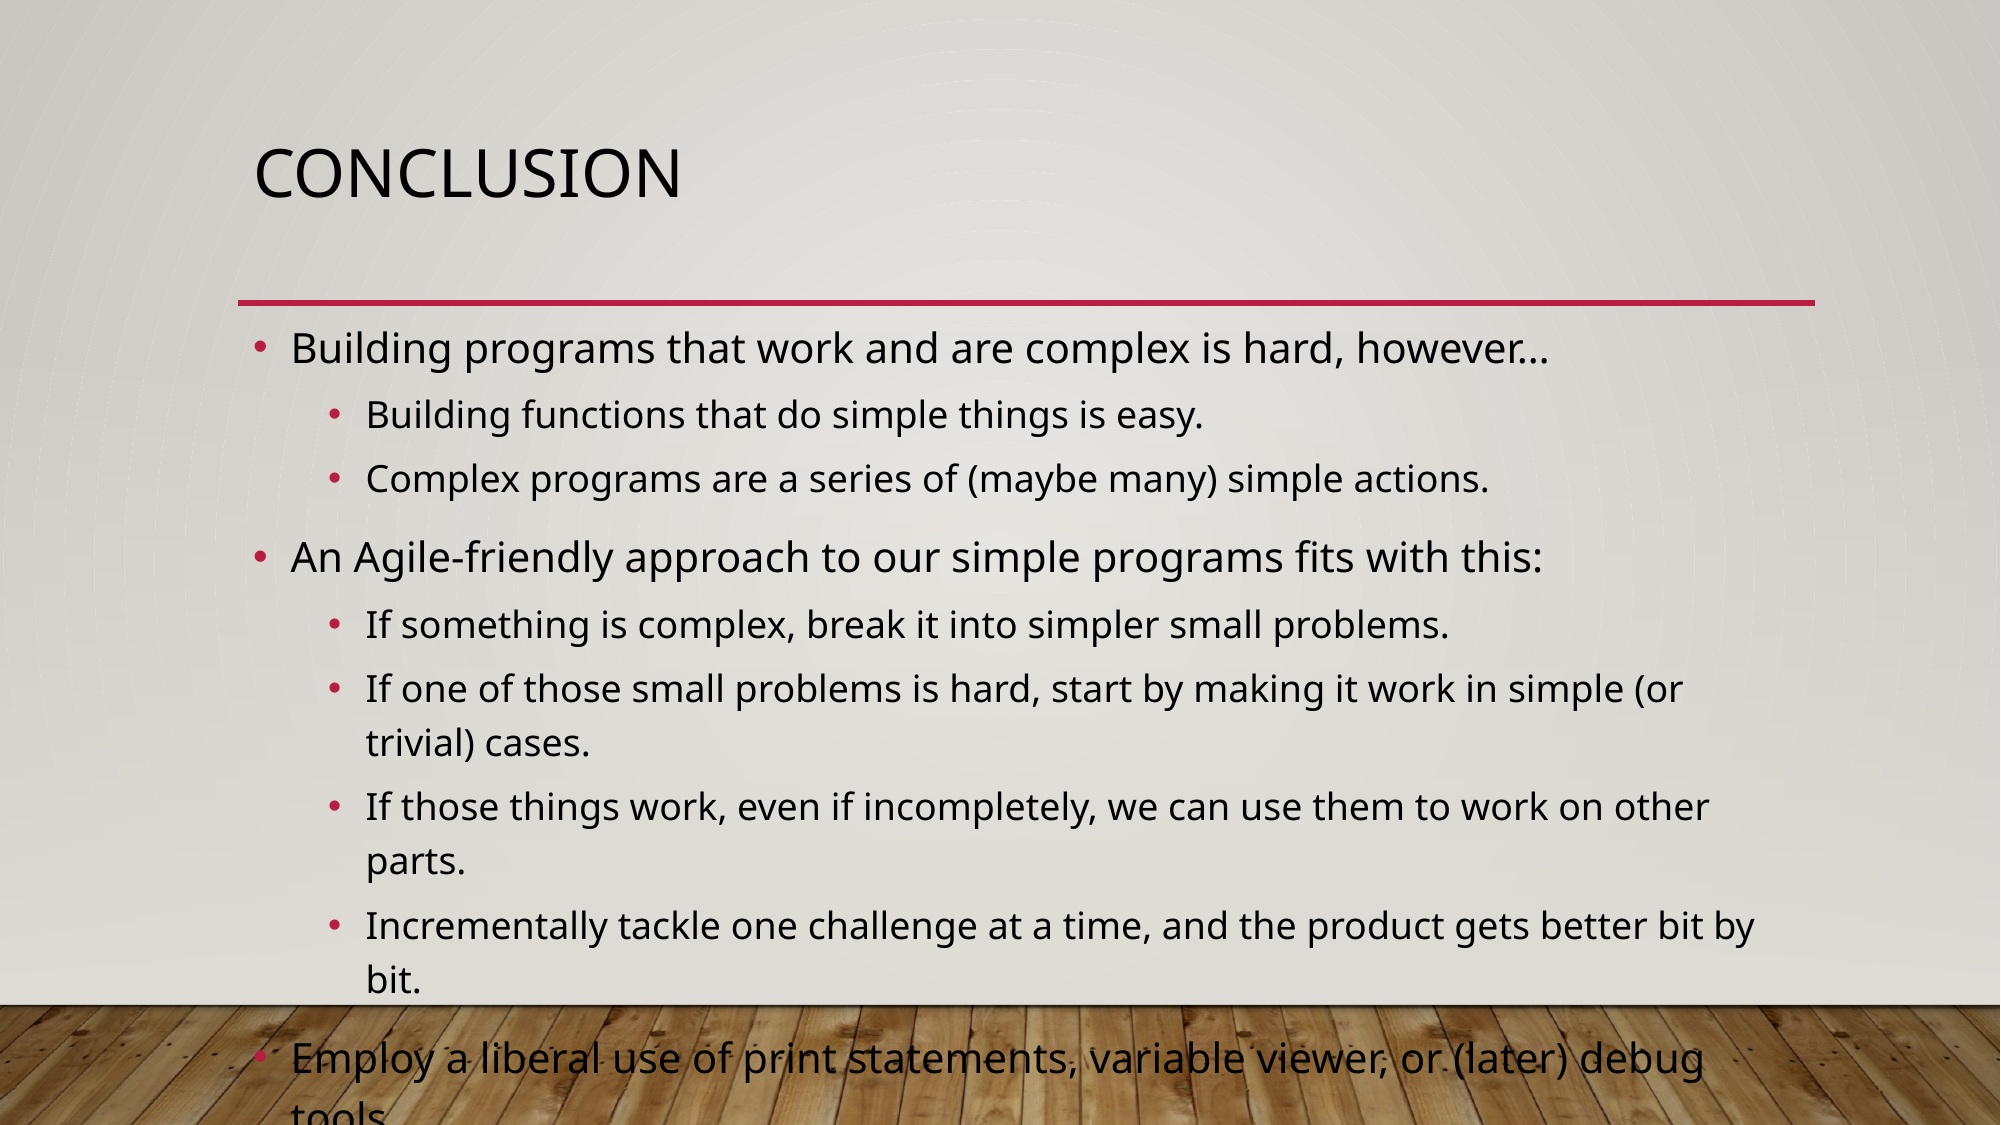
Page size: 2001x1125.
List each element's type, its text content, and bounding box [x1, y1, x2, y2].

title Conclusion [238, 131, 1814, 304]
list Building programs that work and are complex is hard, however… Building functions that do simple things is easy. Complex programs are a series of (maybe many) simple actions. An Agile-friendly approach to our simple programs fits with this: If something is complex, break it into simpler small problems. If one of those small problems is hard, start by making it work in simple (or trivial) cases. If those things work, even if incompletely, we can use them to work on other parts. Incrementally tackle one challenge at a time, and the product gets better bit by bit. Employ a liberal use of print statements, variable viewer, or (later) debug tools. Focus on “what is happening” and change things to get closer to “what we want”. [238, 304, 1814, 1006]
picture [0, 1005, 2000, 1125]
